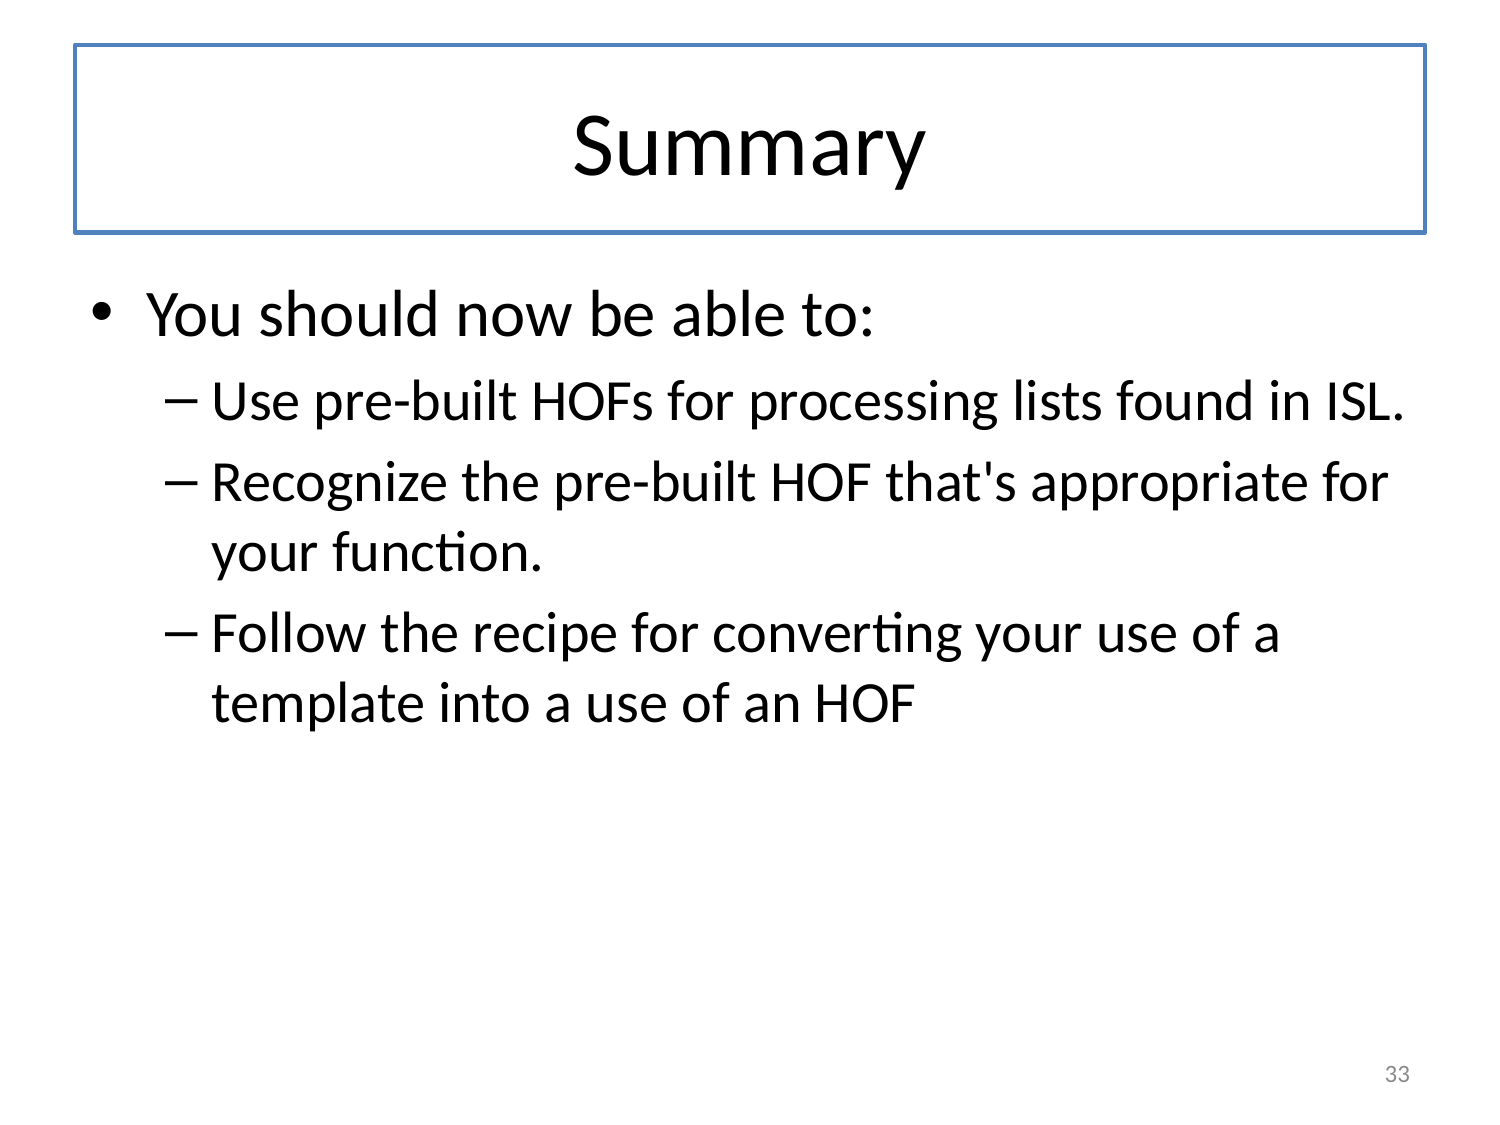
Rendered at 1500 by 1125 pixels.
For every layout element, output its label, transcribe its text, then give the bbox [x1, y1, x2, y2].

list You should now be able to: Use pre-built HOFs for processing lists found in ISL. Recognize the pre-built HOF that's appropriate for your function. Follow the recipe for converting your use of a template into a use of an HOF [75, 262, 1425, 1005]
slide_number 33 [1074, 1042, 1425, 1103]
title Summary [73, 43, 1427, 235]
